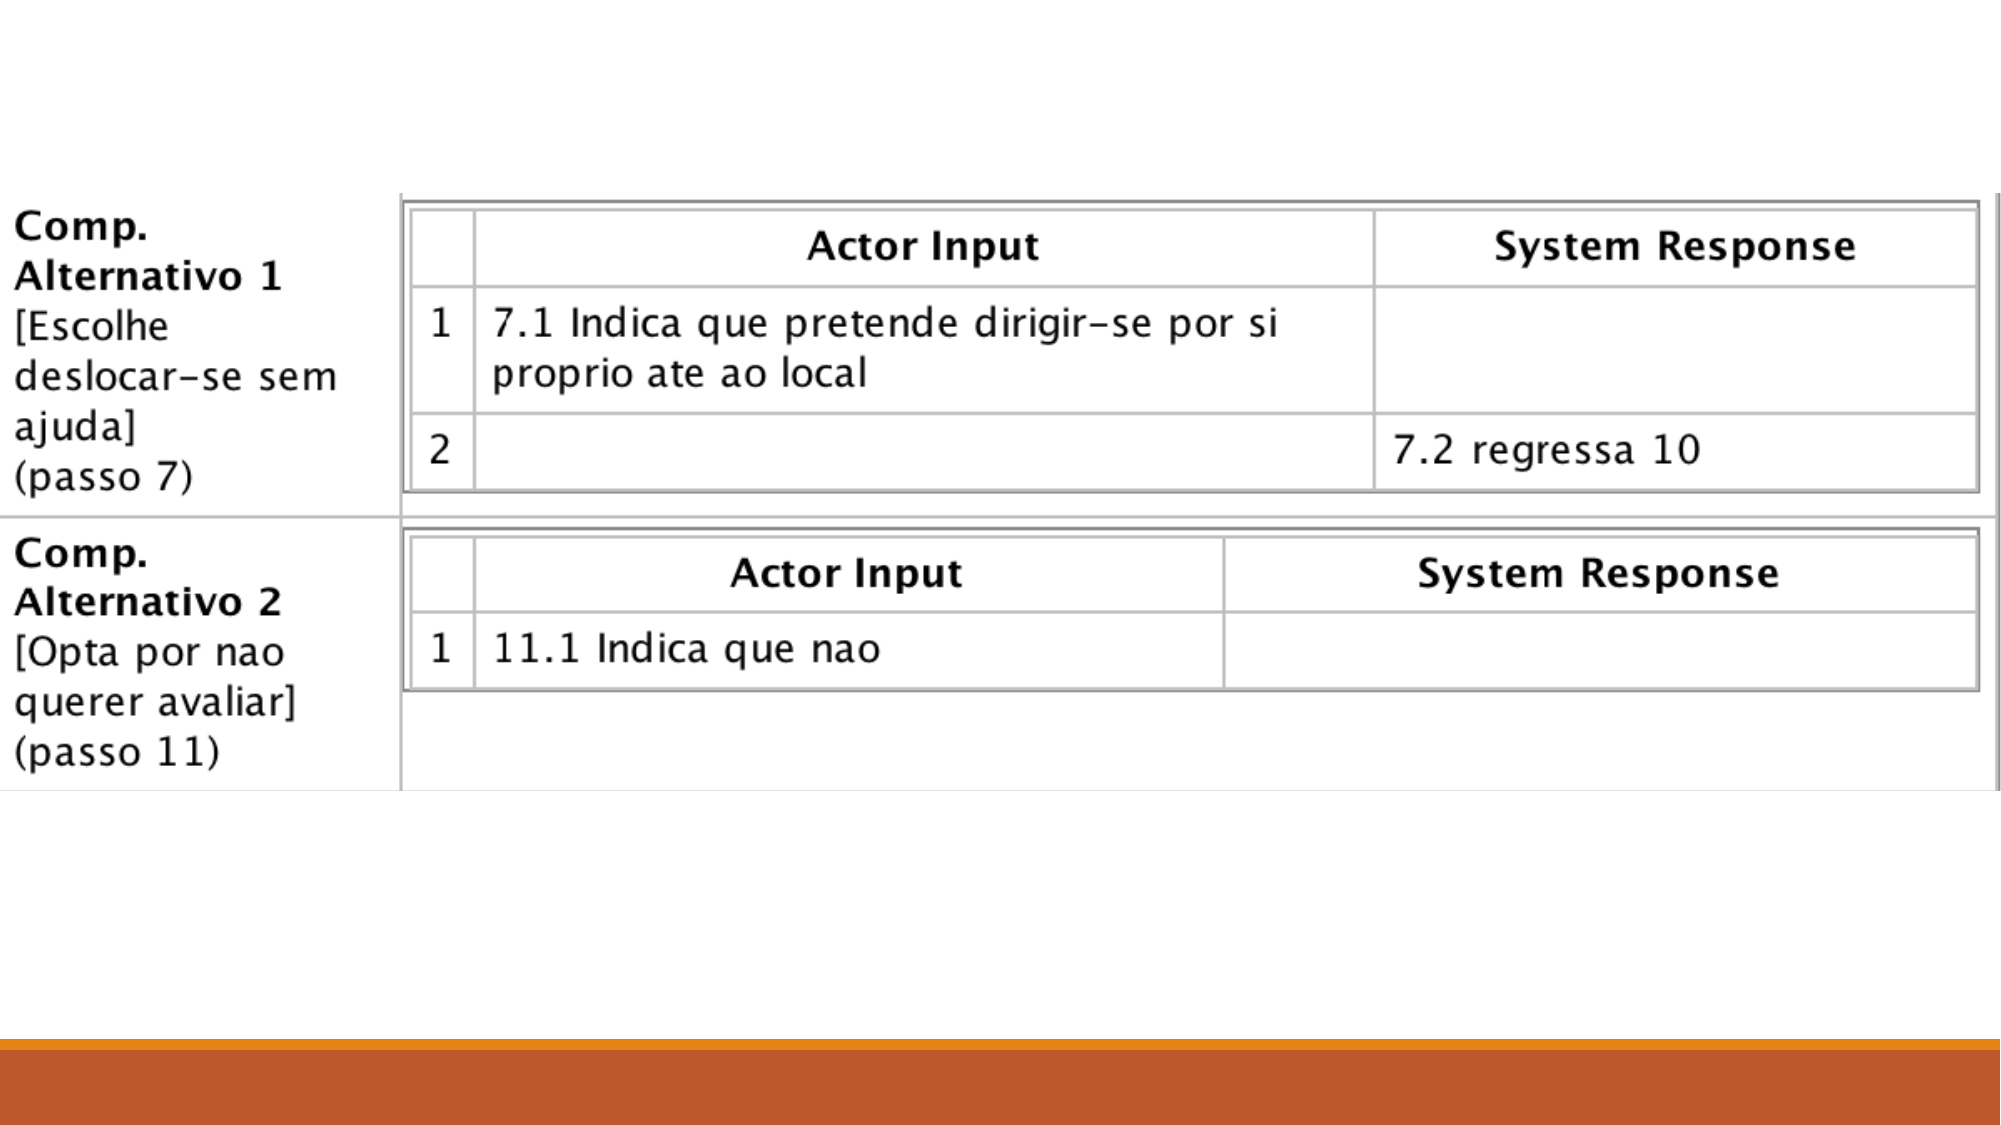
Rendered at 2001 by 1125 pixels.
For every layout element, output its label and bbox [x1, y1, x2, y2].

picture [0, 193, 2001, 792]
